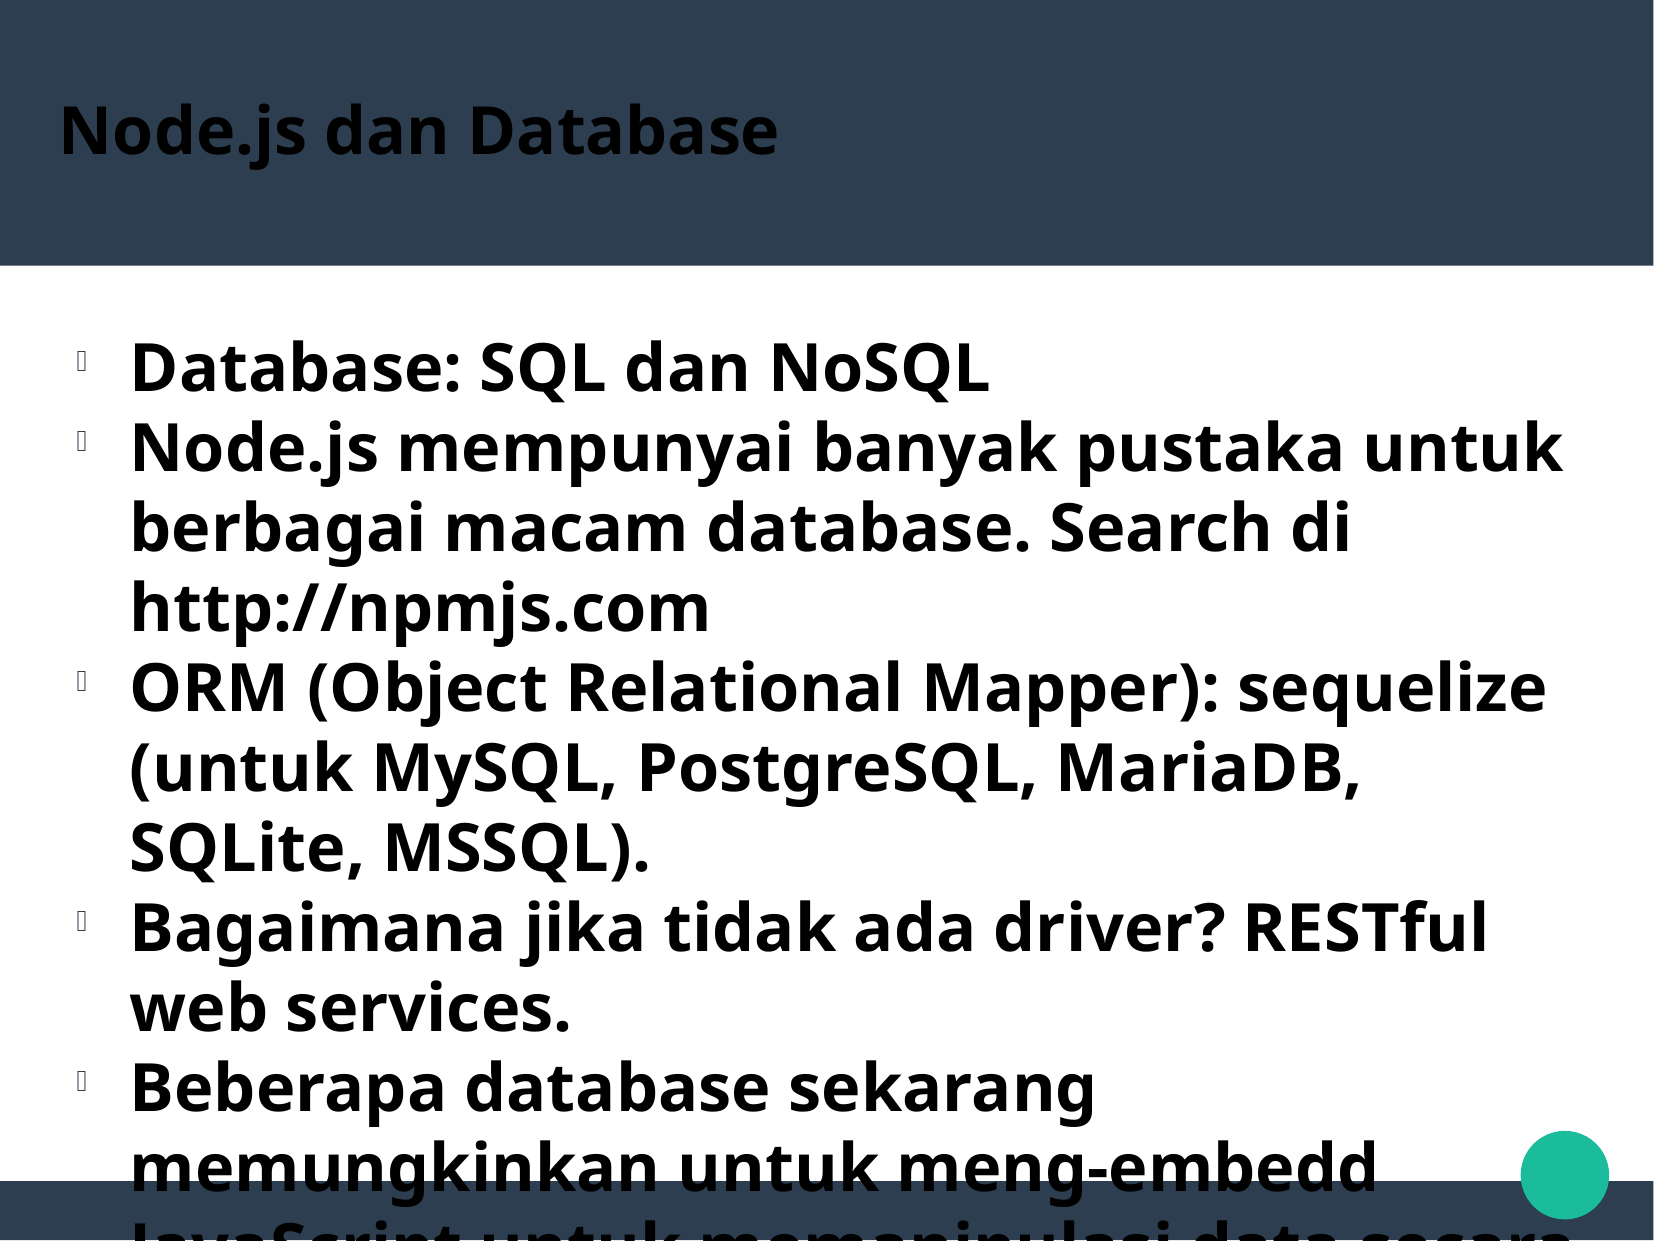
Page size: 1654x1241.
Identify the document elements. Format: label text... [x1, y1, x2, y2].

text_box Node.js dan Database [58, 49, 1595, 207]
text_box Database: SQL dan NoSQL Node.js mempunyai banyak pustaka untuk berbagai macam database. Search di http://npmjs.com ORM (Object Relational Mapper): sequelize (untuk MySQL, PostgreSQL, MariaDB, SQLite, MSSQL). Bagaimana jika tidak ada driver? RESTful web services. Beberapa database sekarang memungkinkan untuk meng-embedd JavaScript untuk memanipulasi data secara langsung dalam database: MongoDB, ArangoDB. Good news: development untuk client side, server side, dan database => menggunakan 1 bahasa pemrograman: JavaScript. [58, 324, 1595, 1152]
